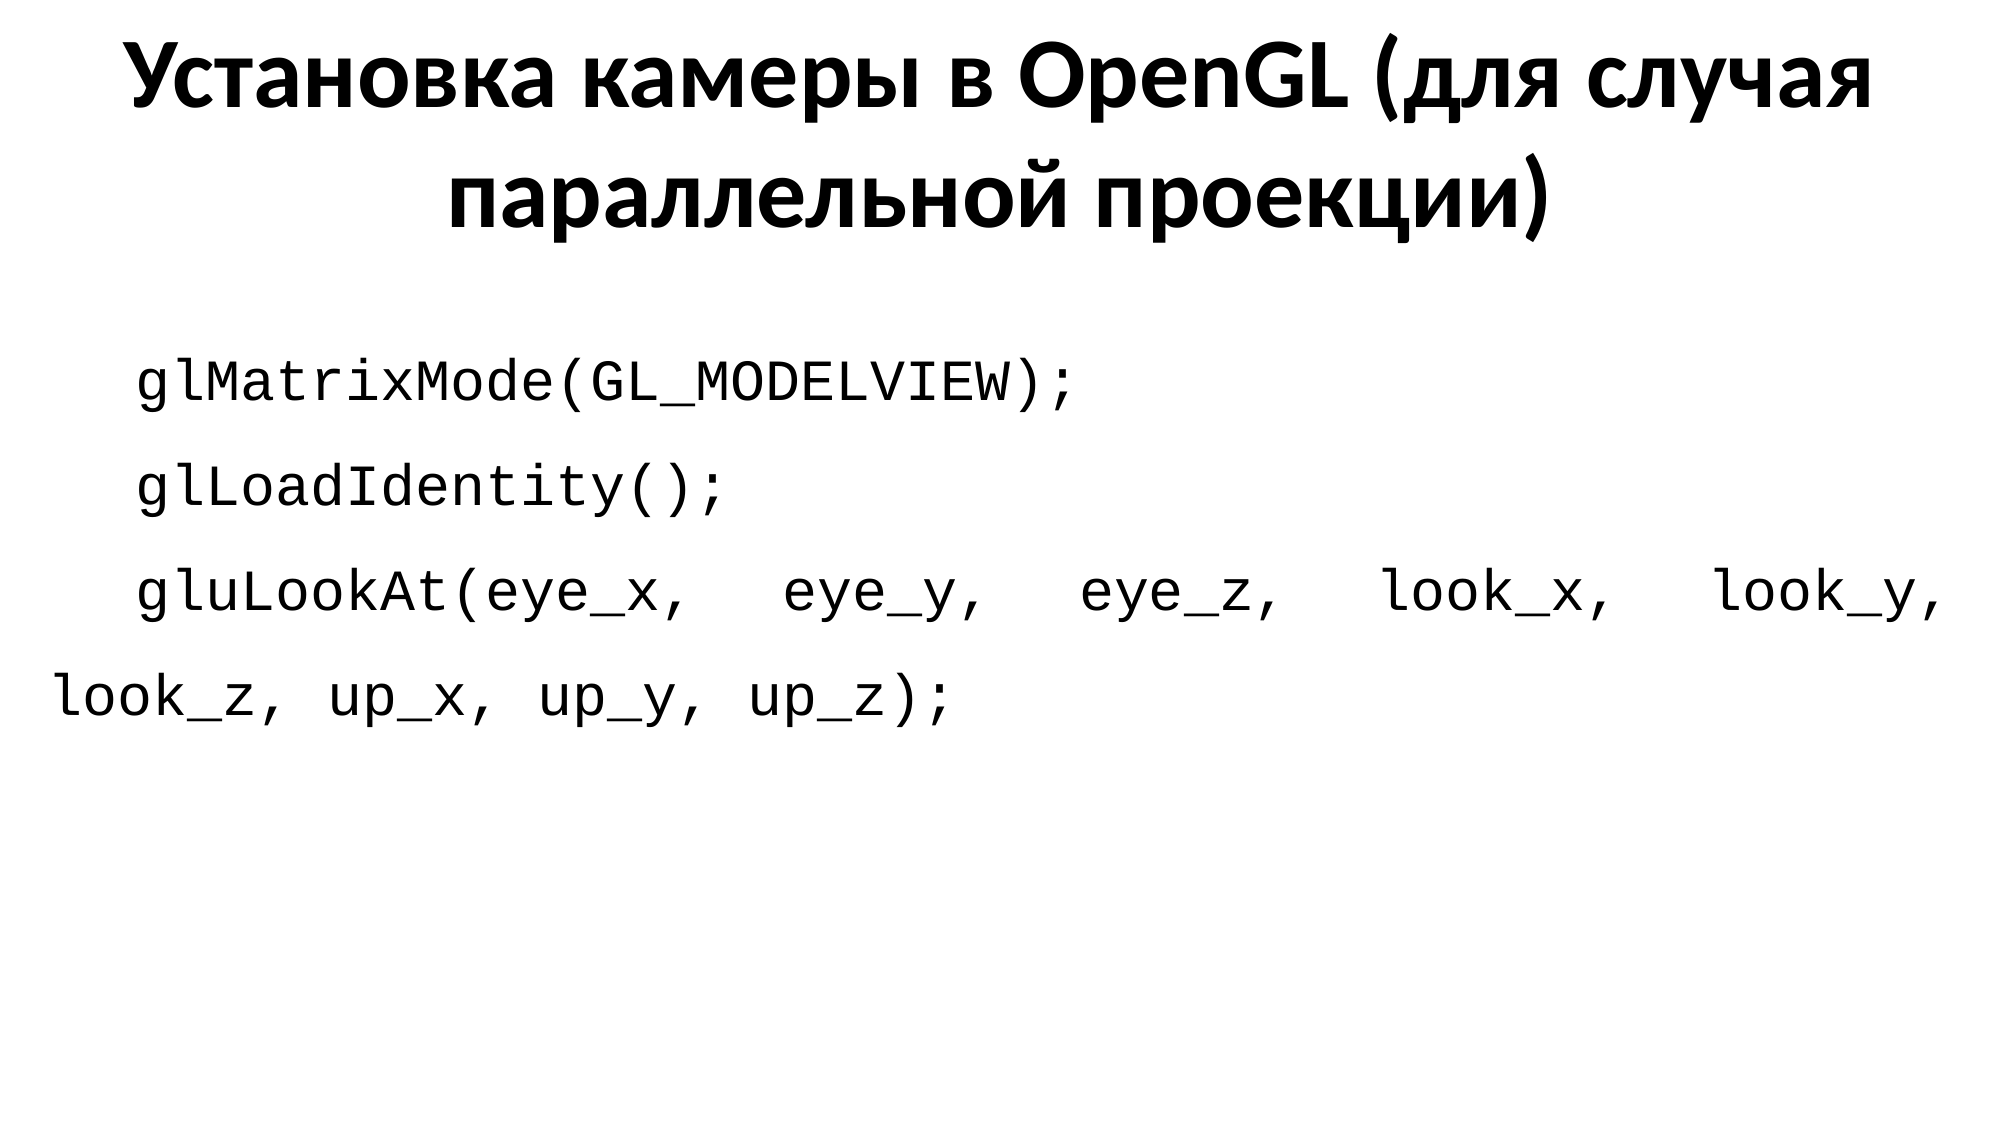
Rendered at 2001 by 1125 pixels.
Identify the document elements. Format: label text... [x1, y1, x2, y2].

text_box Установка камеры в OpenGL (для случая параллельной проекции) [0, 0, 2000, 255]
text_box glMatrixMode(GL_MODELVIEW); glLoadIdentity(); gluLookAt(eye_x, eye_у, eye_z, look_x, look_y, look_z, up_x, up_y, up_z); [33, 299, 1967, 805]
